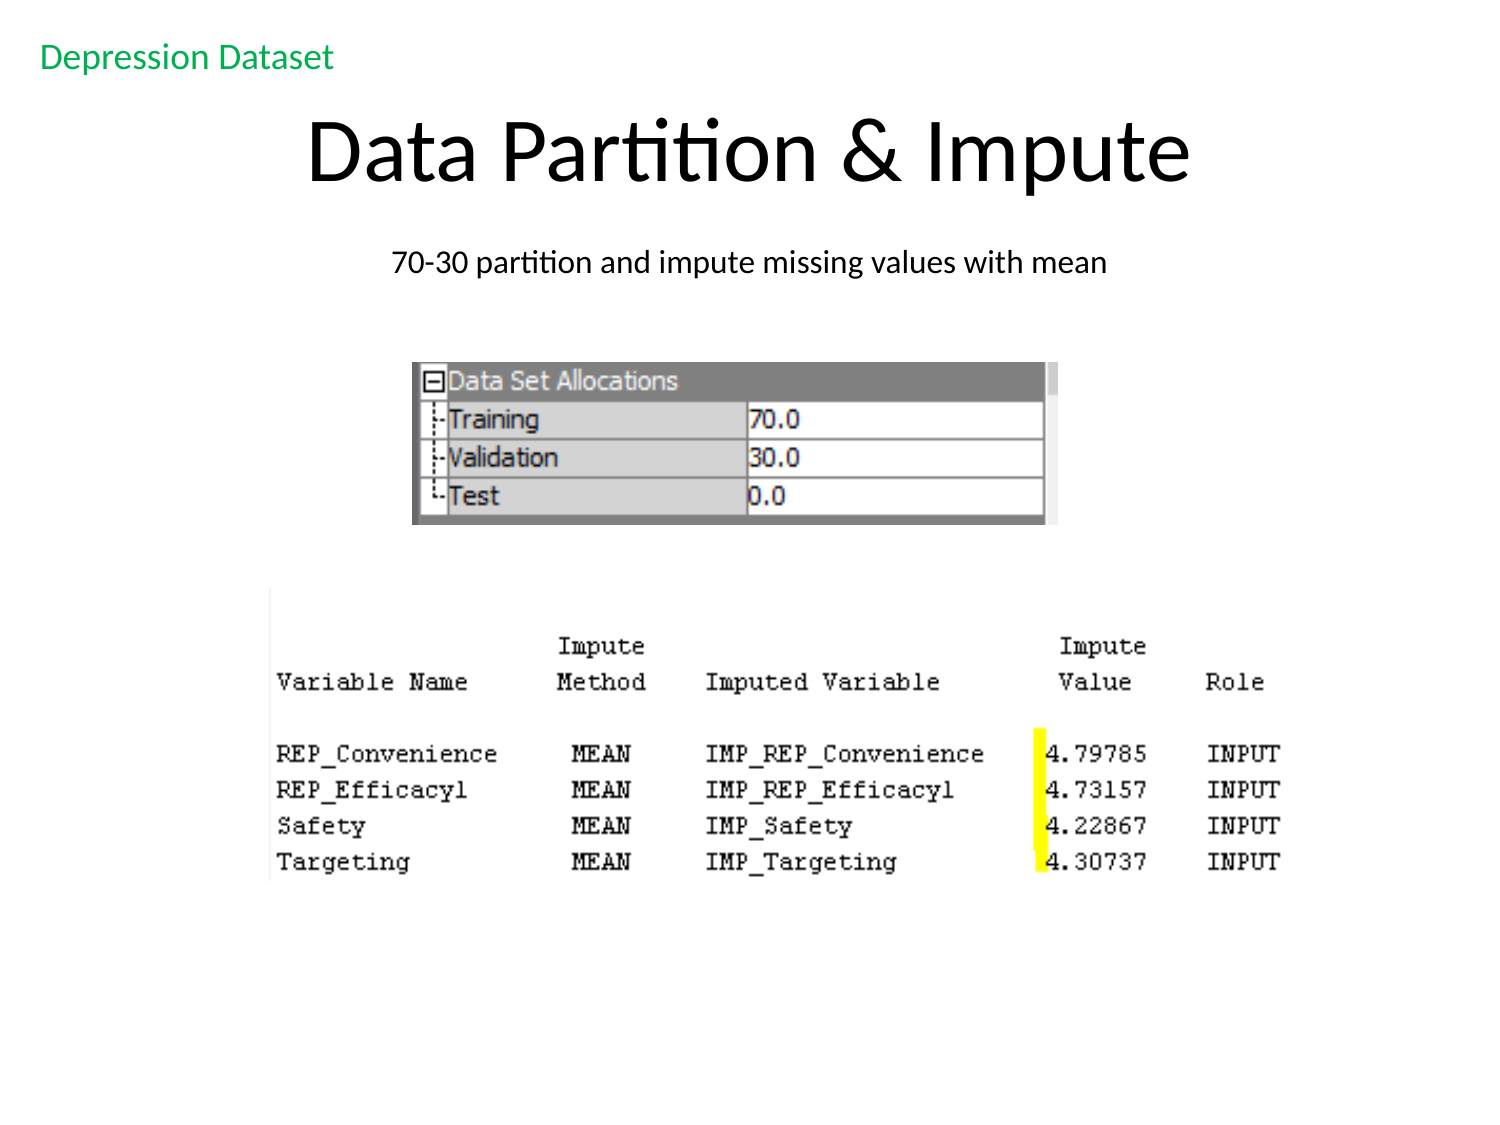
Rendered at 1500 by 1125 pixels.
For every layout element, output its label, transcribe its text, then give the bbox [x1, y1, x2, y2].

picture [268, 589, 1289, 881]
title Data Partition & Impute 70-30 partition and impute missing values with mean [75, 45, 1425, 325]
text_box Depression Dataset [24, 24, 425, 85]
picture [412, 362, 1058, 526]
